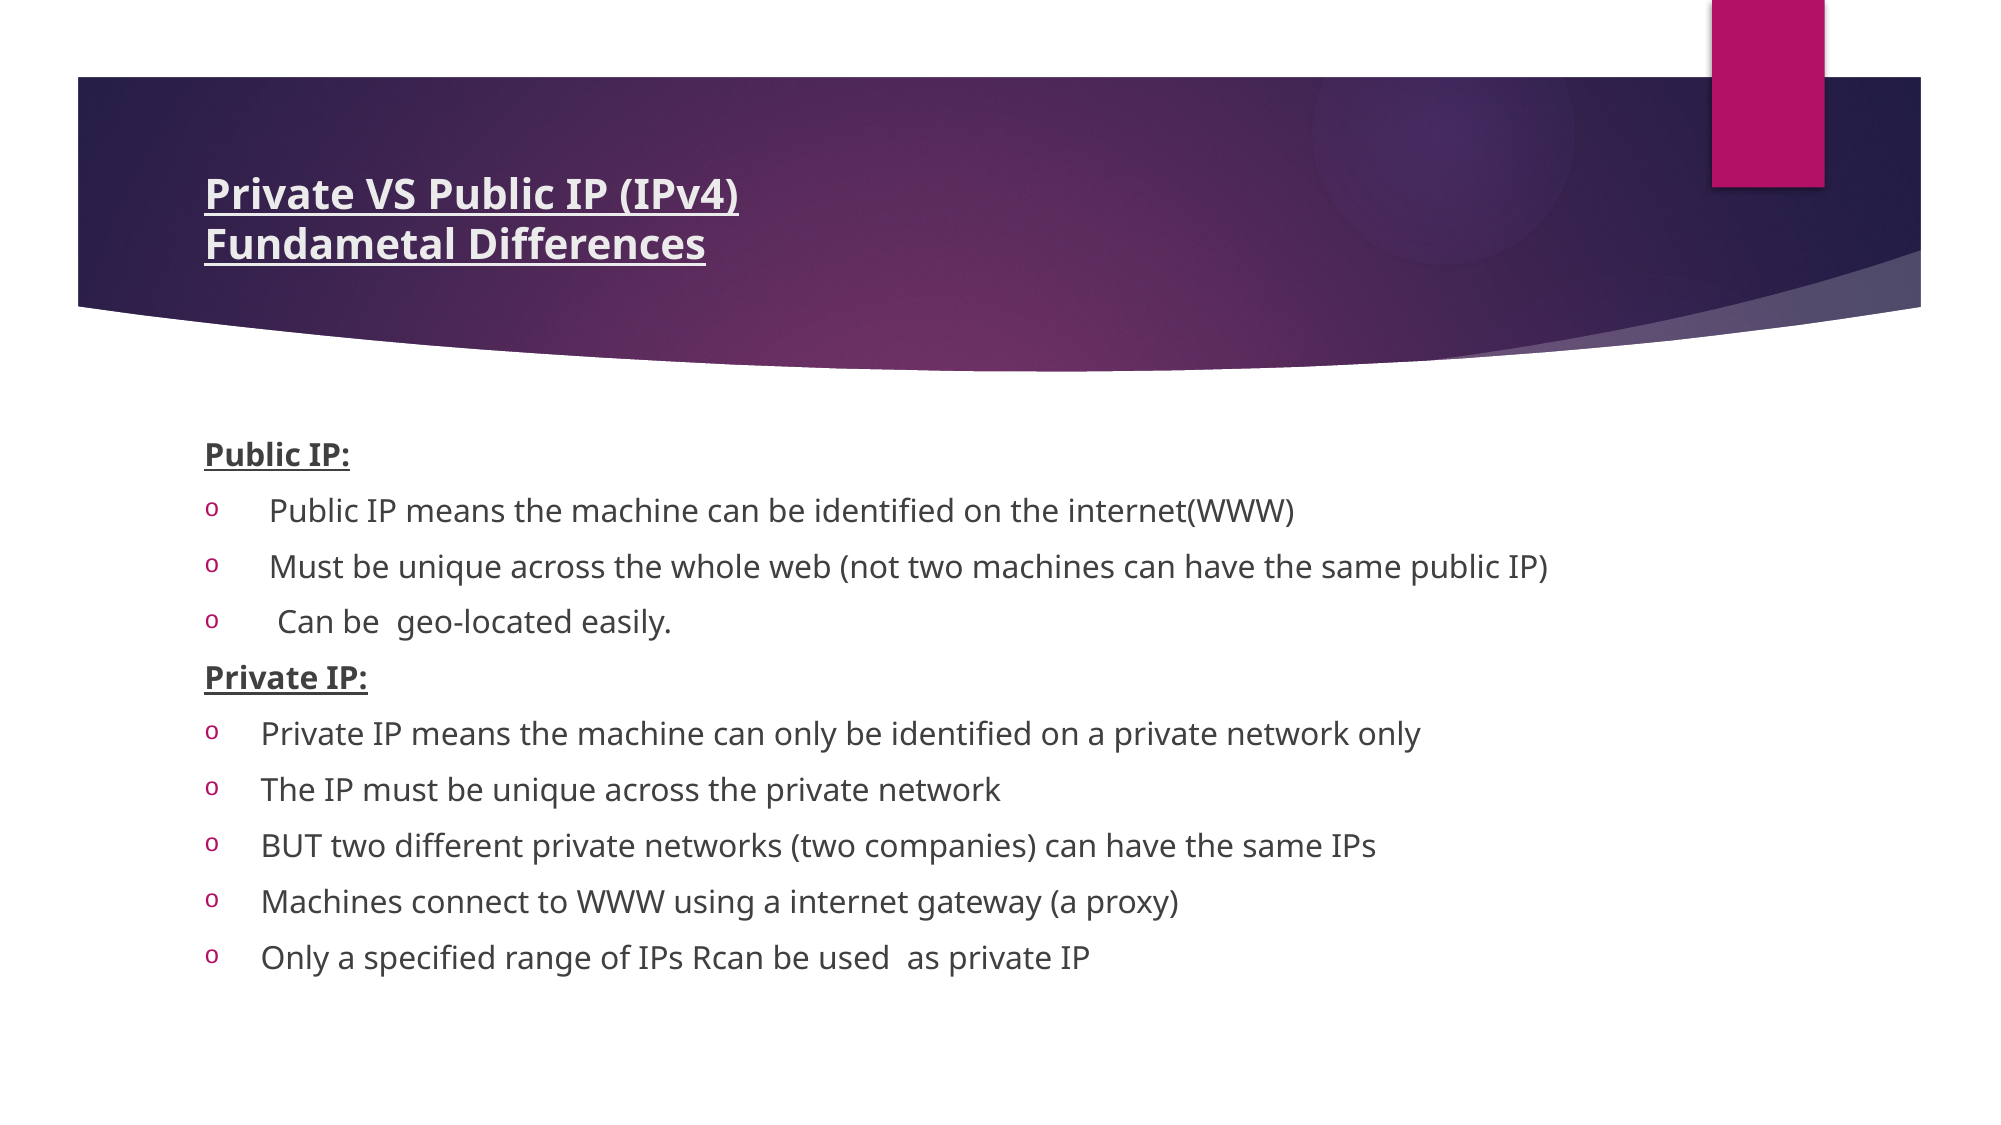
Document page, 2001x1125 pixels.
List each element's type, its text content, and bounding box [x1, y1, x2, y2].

title Private VS Public IP (IPv4) Fundametal Differences [189, 159, 1627, 276]
list Public IP: Public IP means the machine can be identified on the internet(WWW) Must be unique across the whole web (not two machines can have the same public IP) Can be geo-located easily. Private IP: Private IP means the machine can only be identified on a private network only The IP must be unique across the private network BUT two different private networks (two companies) can have the same IPs Machines connect to WWW using a internet gateway (a proxy) Only a specified range of IPs Rcan be used as private IP [189, 427, 1638, 988]
